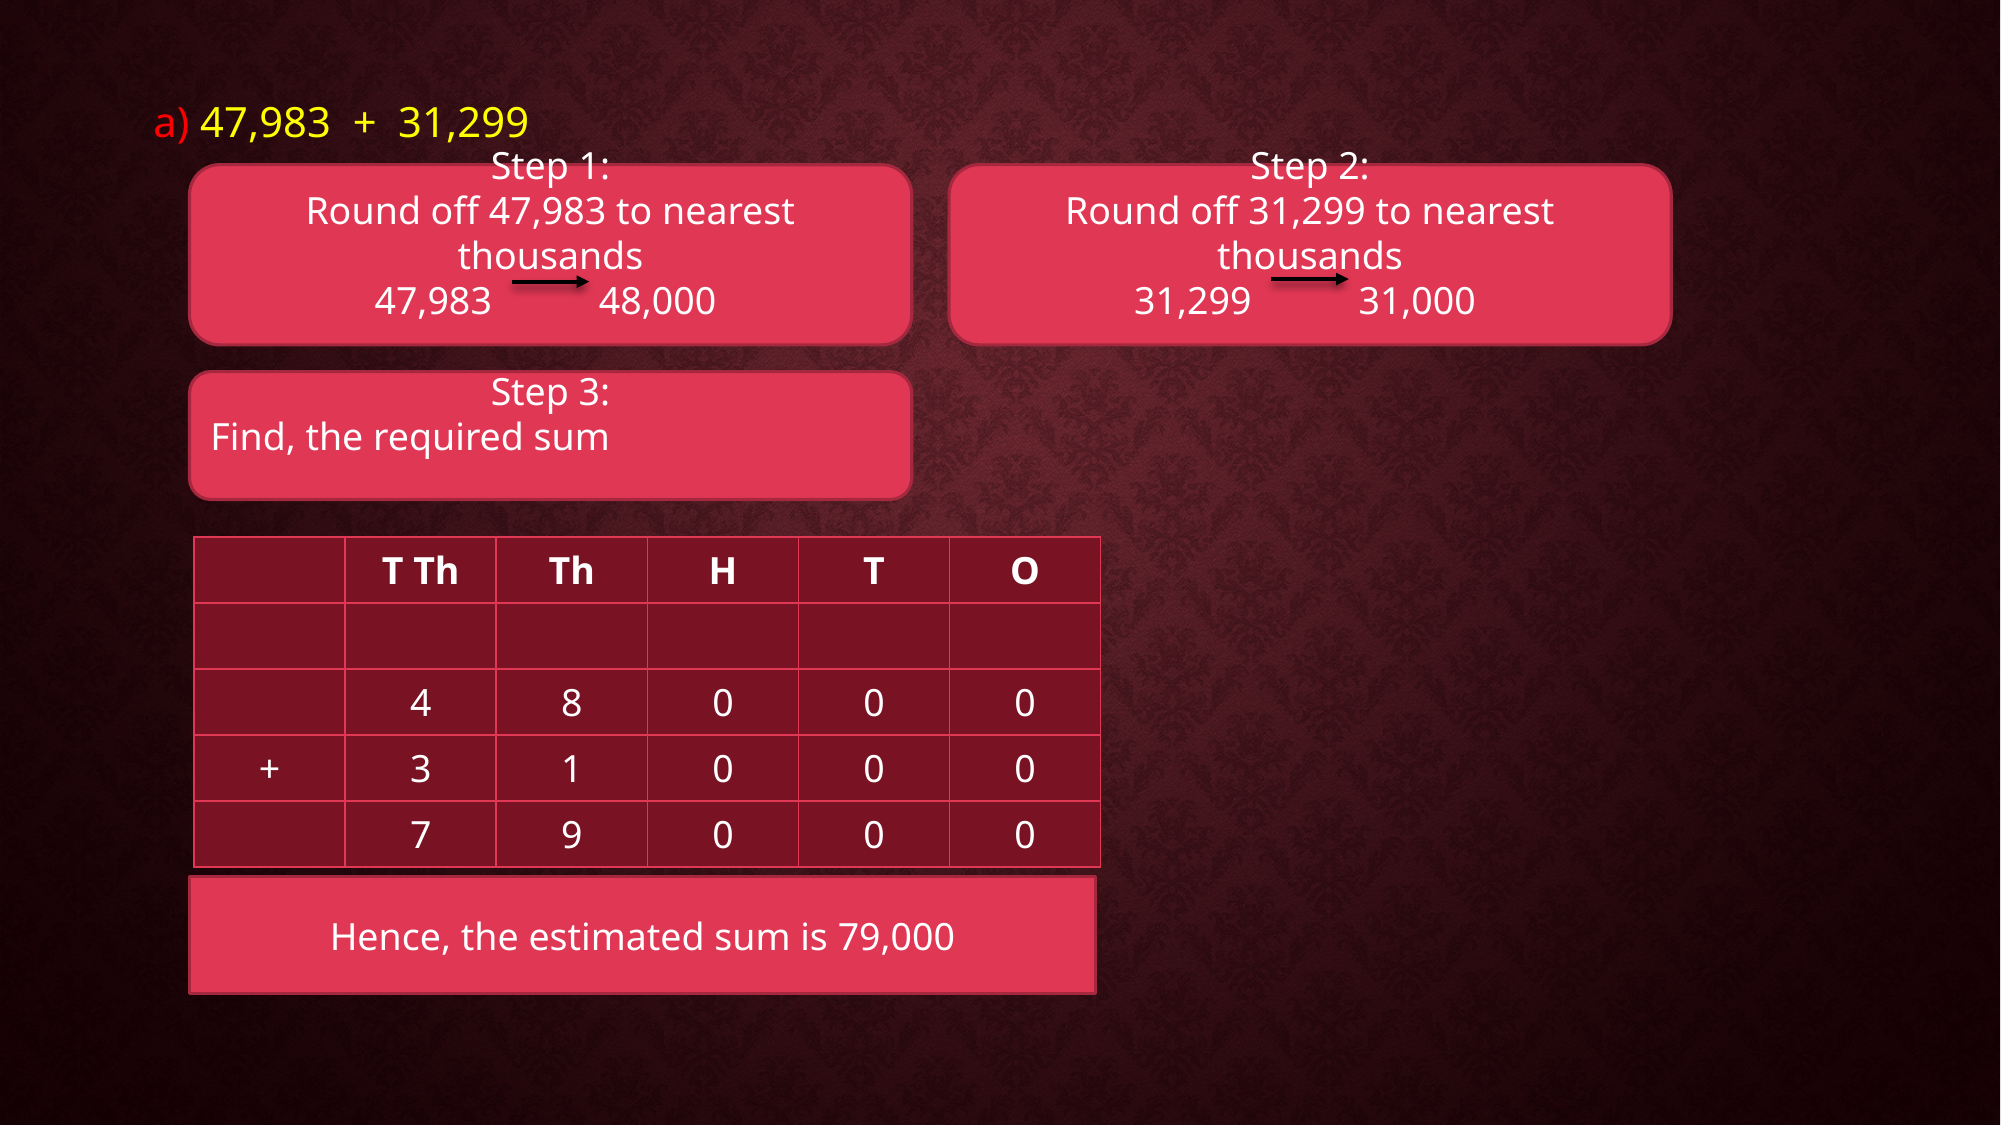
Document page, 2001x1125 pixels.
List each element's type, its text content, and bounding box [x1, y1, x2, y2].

table_cell [799, 604, 949, 668]
list a) 47,983 + 31,299 [138, 77, 1837, 982]
table_cell 0 [648, 802, 798, 866]
table_cell 9 [497, 802, 647, 866]
table_header [195, 538, 344, 602]
table_header Th [497, 538, 647, 602]
table_cell 0 [799, 736, 949, 800]
text_box Step 3: Find, the required sum [187, 370, 914, 502]
table_cell 0 [950, 802, 1100, 866]
table_cell [648, 604, 798, 668]
table_cell [497, 604, 647, 668]
table_cell 7 [346, 802, 495, 866]
table_cell 3 [346, 736, 495, 800]
table_header T Th [346, 538, 495, 602]
table_cell 1 [497, 736, 647, 800]
table_cell 0 [950, 670, 1100, 734]
table_cell 0 [648, 736, 798, 800]
table_cell 0 [799, 670, 949, 734]
table_header H [648, 538, 798, 602]
table_cell 0 [950, 736, 1100, 800]
table_cell 0 [648, 670, 798, 734]
table_cell [950, 604, 1100, 668]
table_header O [950, 538, 1100, 602]
text_box Step 1: Round off 47,983 to nearest thousands 47,983 48,000 [187, 163, 914, 347]
table_cell + [195, 736, 344, 800]
text_box Step 2: Round off 31,299 to nearest thousands 31,299 31,000 [947, 163, 1673, 347]
table_cell 8 [497, 670, 647, 734]
table_cell 4 [346, 670, 495, 734]
table_cell 0 [799, 802, 949, 866]
text_box Hence, the estimated sum is 79,000 [188, 875, 1097, 995]
table_cell [195, 670, 344, 734]
table_cell [195, 802, 344, 866]
table_cell [195, 604, 344, 668]
table_cell [346, 604, 495, 668]
table_header T [799, 538, 949, 602]
